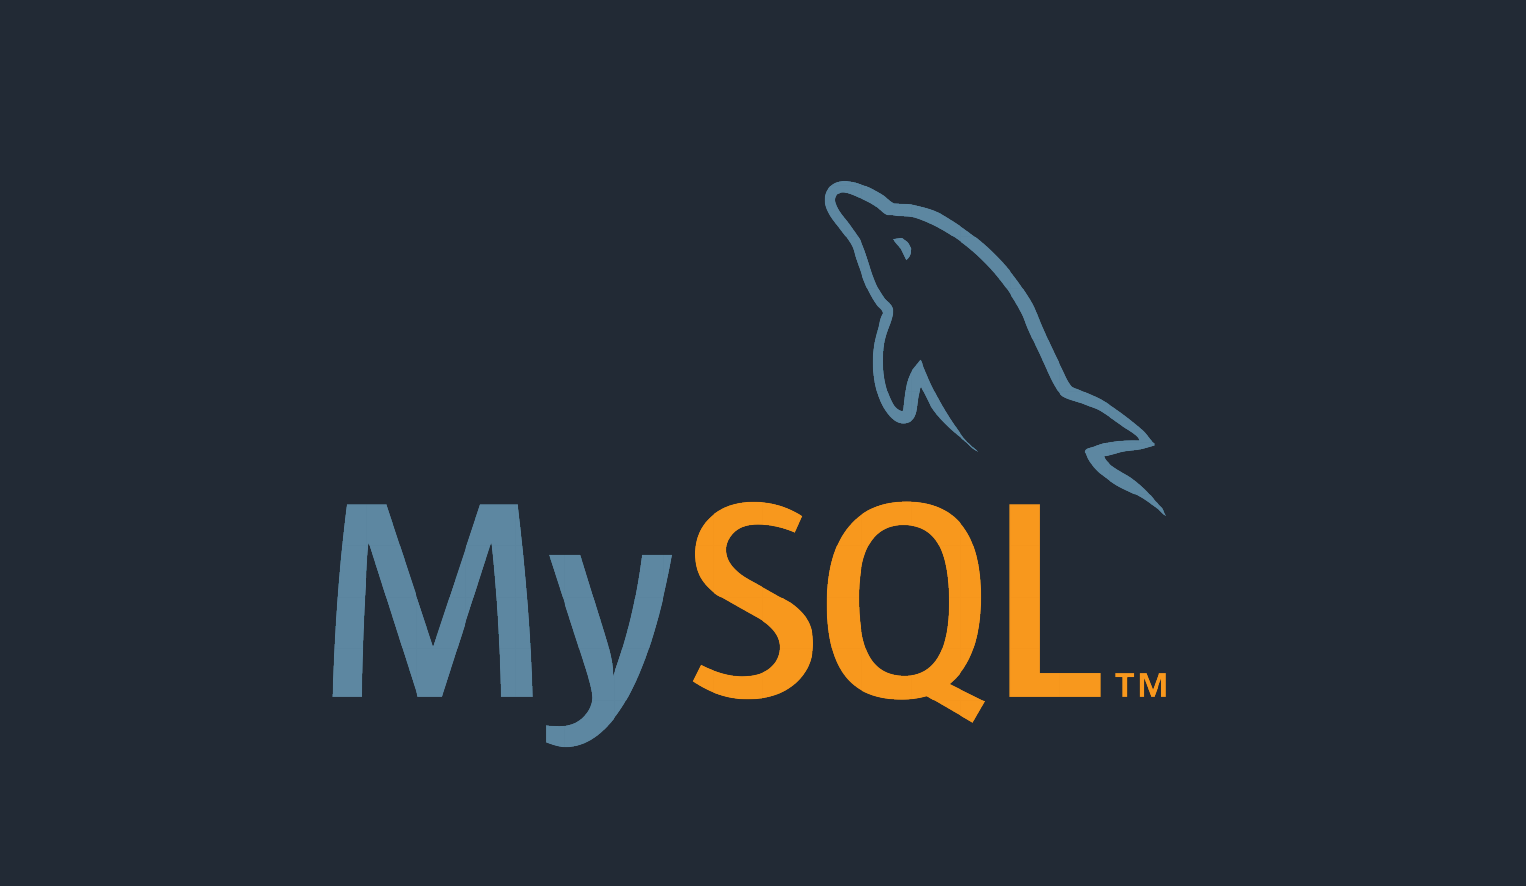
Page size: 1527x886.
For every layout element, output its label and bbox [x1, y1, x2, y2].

picture [169, 31, 1357, 855]
